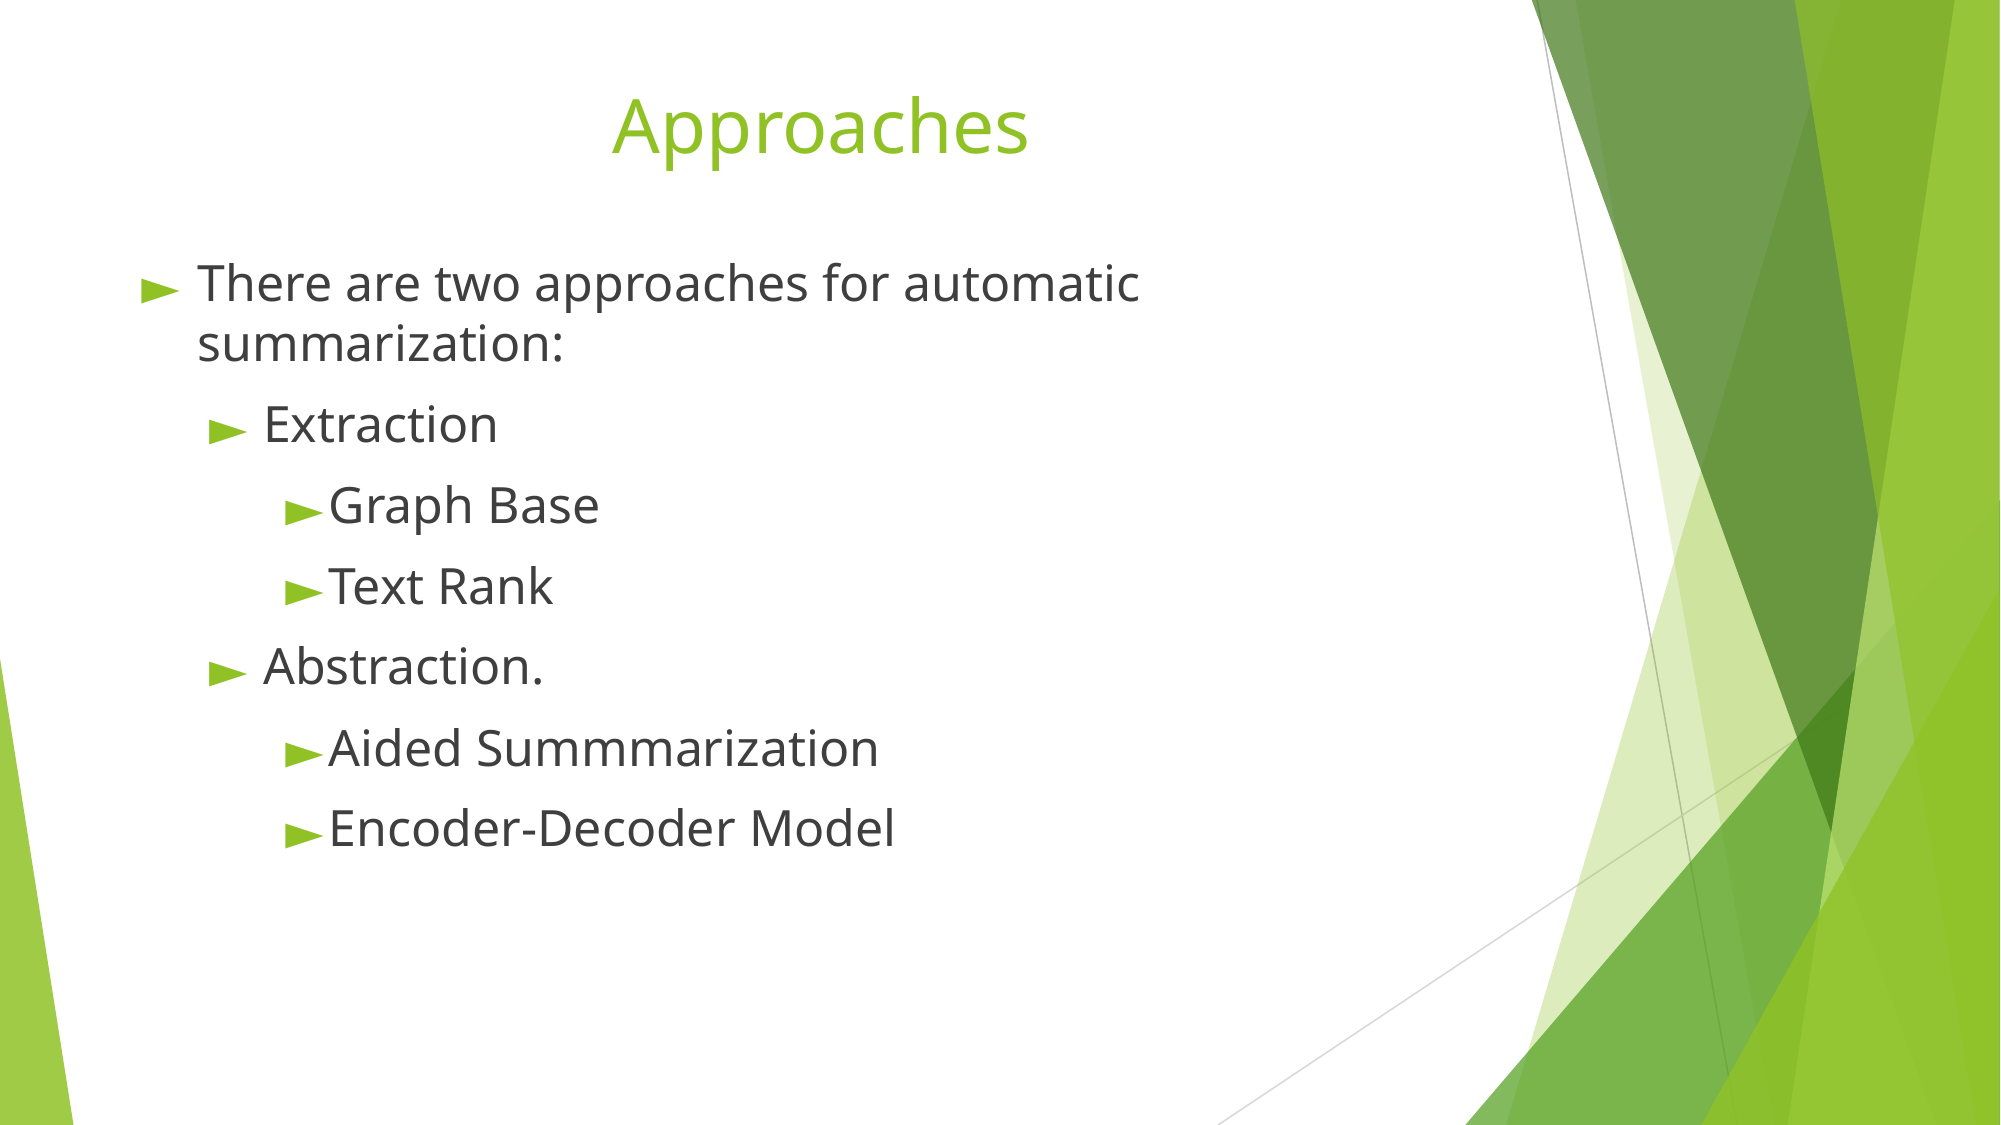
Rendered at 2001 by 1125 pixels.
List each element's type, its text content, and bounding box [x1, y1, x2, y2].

list There are two approaches for automatic summarization: Extraction Graph Base Text Rank Abstraction. Aided Summmarization Encoder-Decoder Model [126, 244, 1537, 881]
title Approaches [126, 71, 1537, 244]
